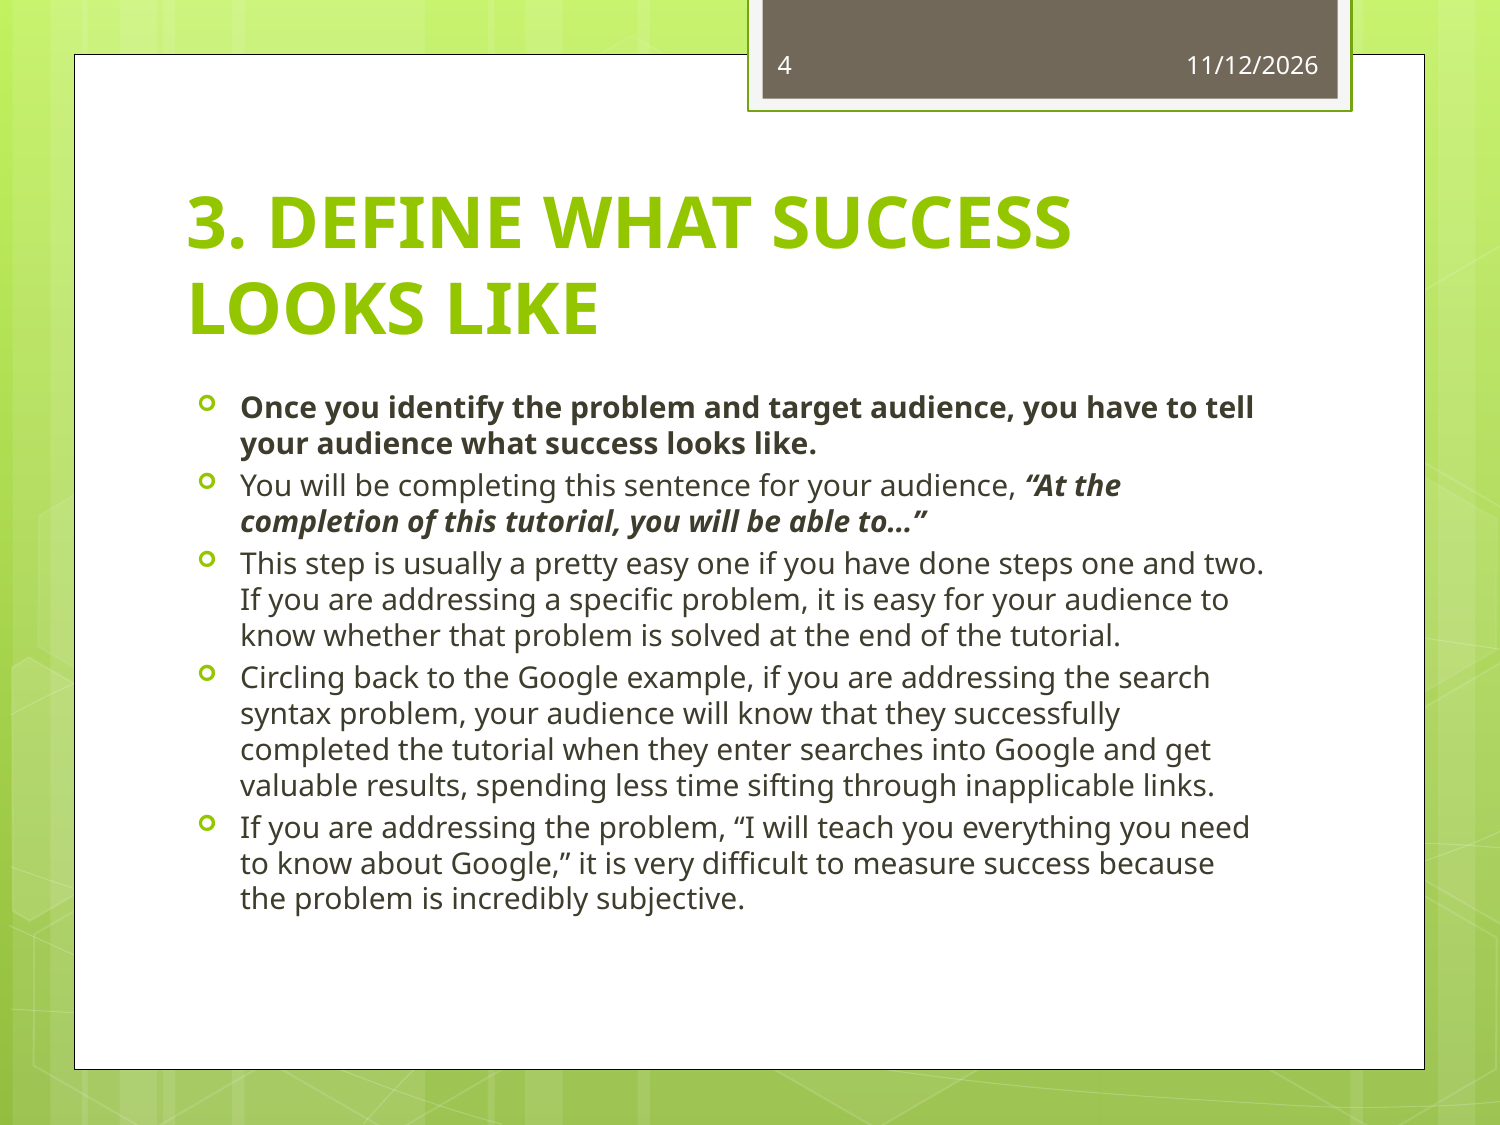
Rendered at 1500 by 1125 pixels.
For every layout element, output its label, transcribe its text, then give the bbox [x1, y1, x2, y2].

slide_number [983, 36, 1334, 97]
list Once you identify the problem and target audience, you have to tell your audience what success looks like. You will be completing this sentence for your audience, “At the completion of this tutorial, you will be able to…” This step is usually a pretty easy one if you have done steps one and two. If you are addressing a specific problem, it is easy for your audience to know whether that problem is solved at the end of the tutorial. Circling back to the Google example, if you are addressing the search syntax problem, your audience will know that they successfully completed the tutorial when they enter searches into Google and get valuable results, spending less time sifting through inapplicable links. If you are addressing the problem, “I will teach you everything you need to know about Google,” it is very difficult to measure success because the problem is incredibly subjective. [171, 381, 1283, 957]
title 3. DEFINE WHAT SUCCESS LOOKS LIKE [171, 168, 1324, 357]
slide_number 4 [762, 36, 982, 97]
